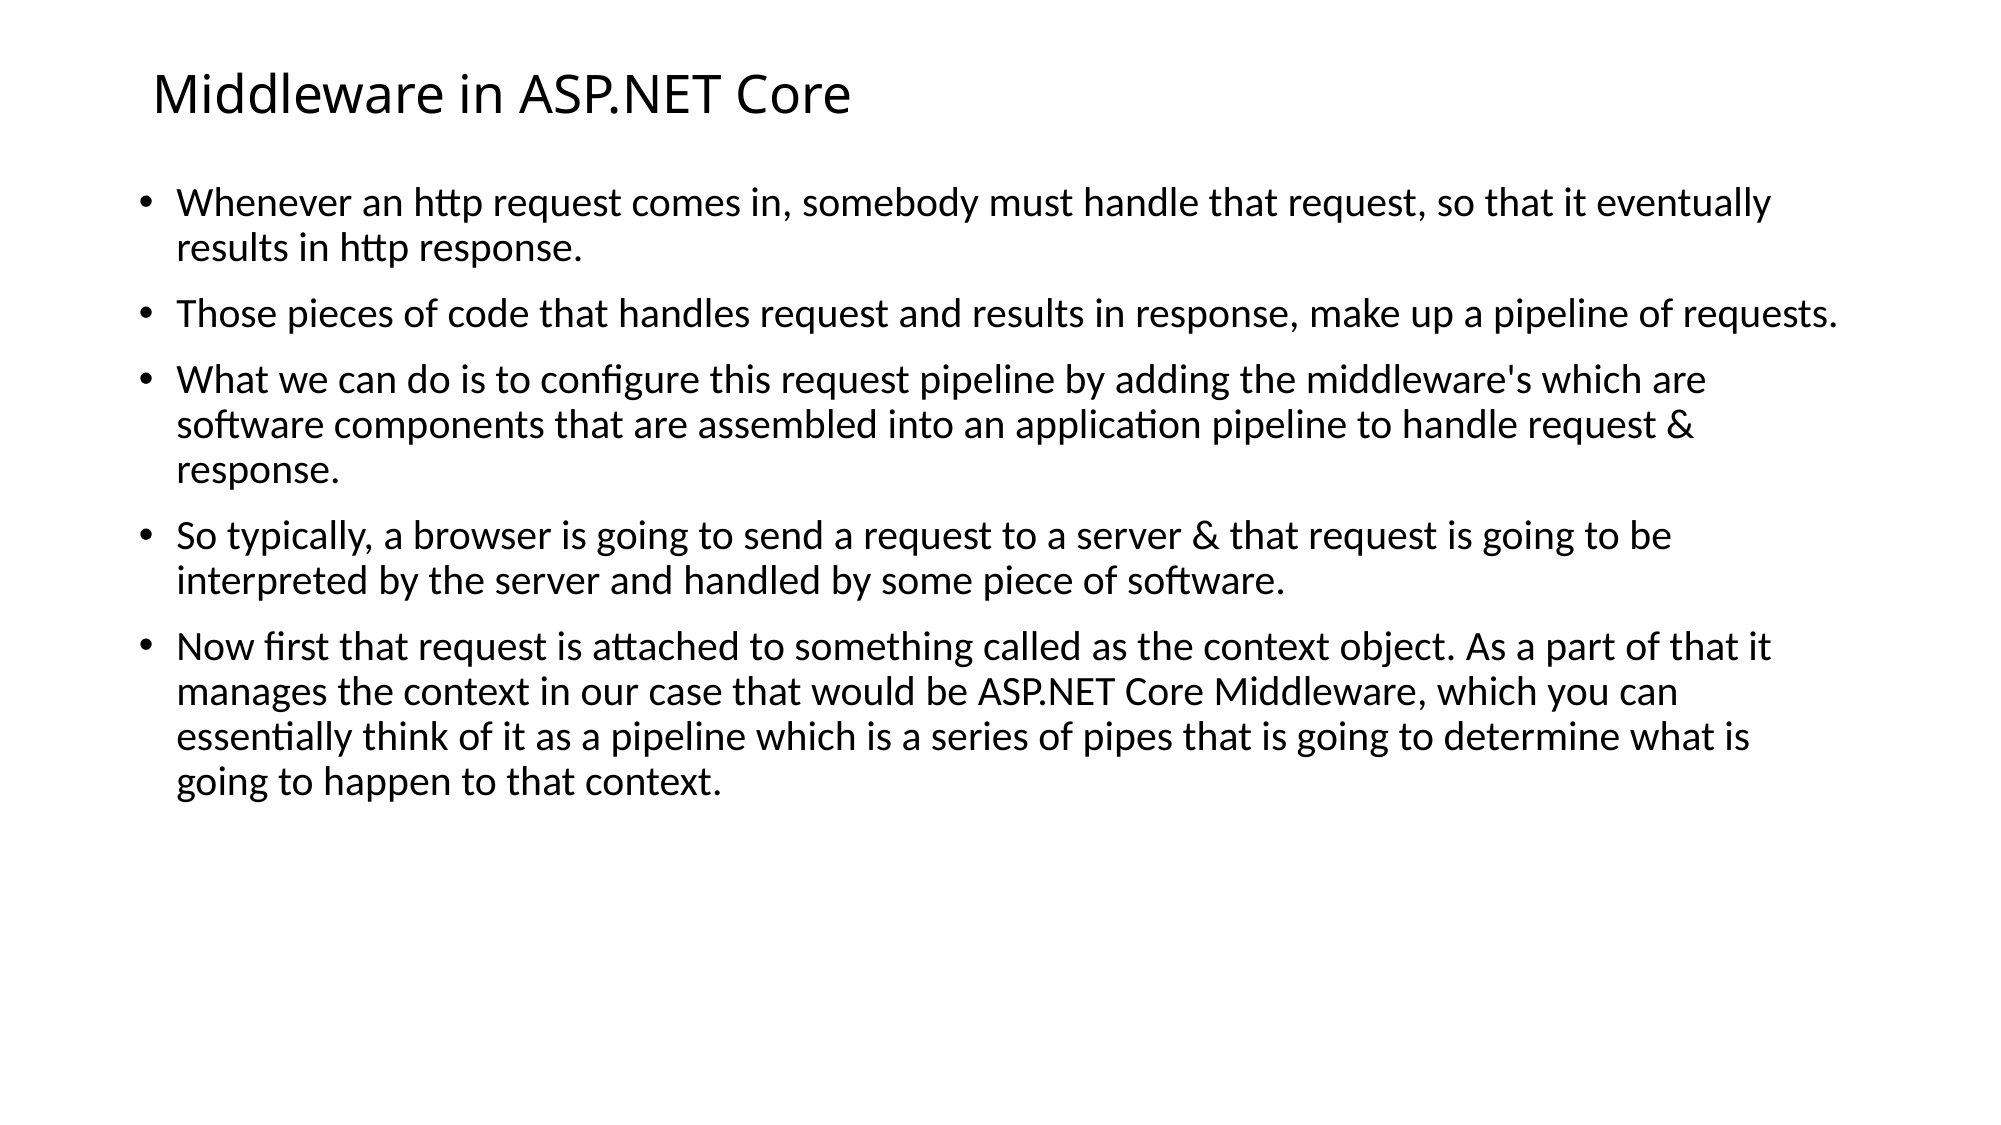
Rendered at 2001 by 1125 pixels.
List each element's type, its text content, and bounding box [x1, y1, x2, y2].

title Middleware in ASP.NET Core [137, 59, 1863, 133]
list Whenever an http request comes in, somebody must handle that request, so that it eventually results in http response. Those pieces of code that handles request and results in response, make up a pipeline of requests. What we can do is to configure this request pipeline by adding the middleware's which are software components that are assembled into an application pipeline to handle request & response. So typically, a browser is going to send a request to a server & that request is going to be interpreted by the server and handled by some piece of software. Now first that request is attached to something called as the context object. As a part of that it manages the context in our case that would be ASP.NET Core Middleware, which you can essentially think of it as a pipeline which is a series of pipes that is going to determine what is going to happen to that context. [123, 173, 1863, 1014]
